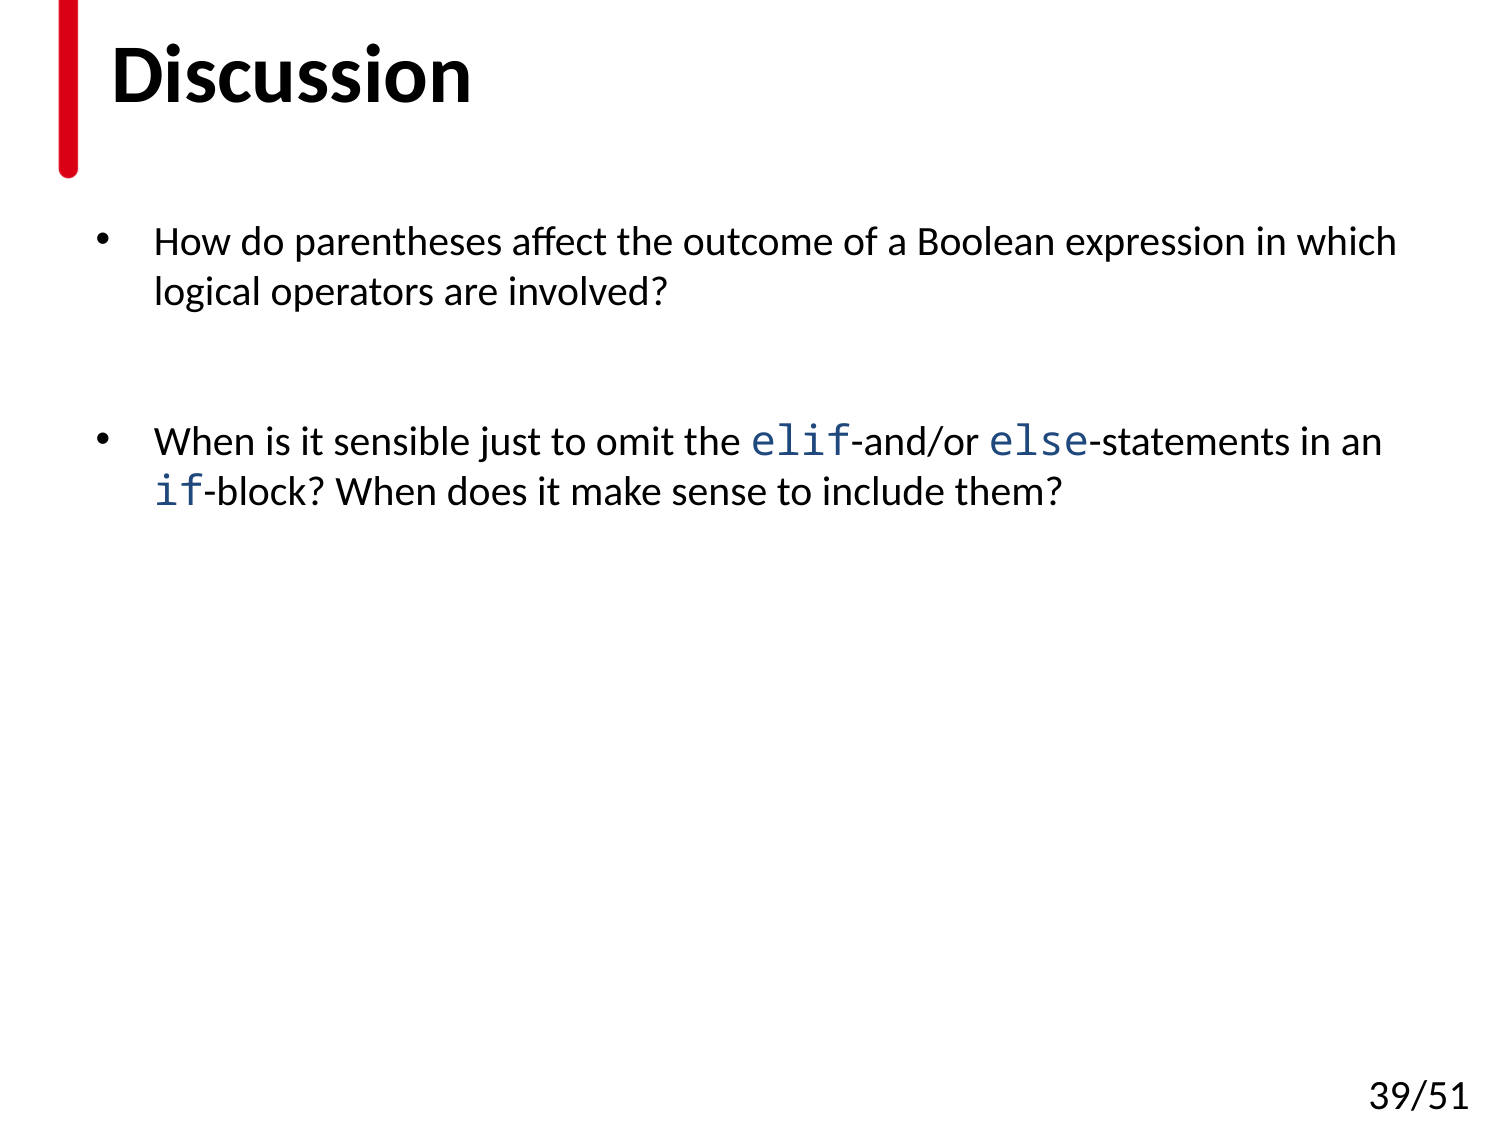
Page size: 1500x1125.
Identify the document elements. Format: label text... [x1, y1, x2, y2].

list How do parentheses affect the outcome of a Boolean expression in which logical operators are involved? When is it sensible just to omit the elif-and/or else-statements in an if-block? When does it make sense to include them? [80, 206, 1470, 701]
title Discussion [96, 0, 1500, 138]
picture [57, 0, 81, 200]
